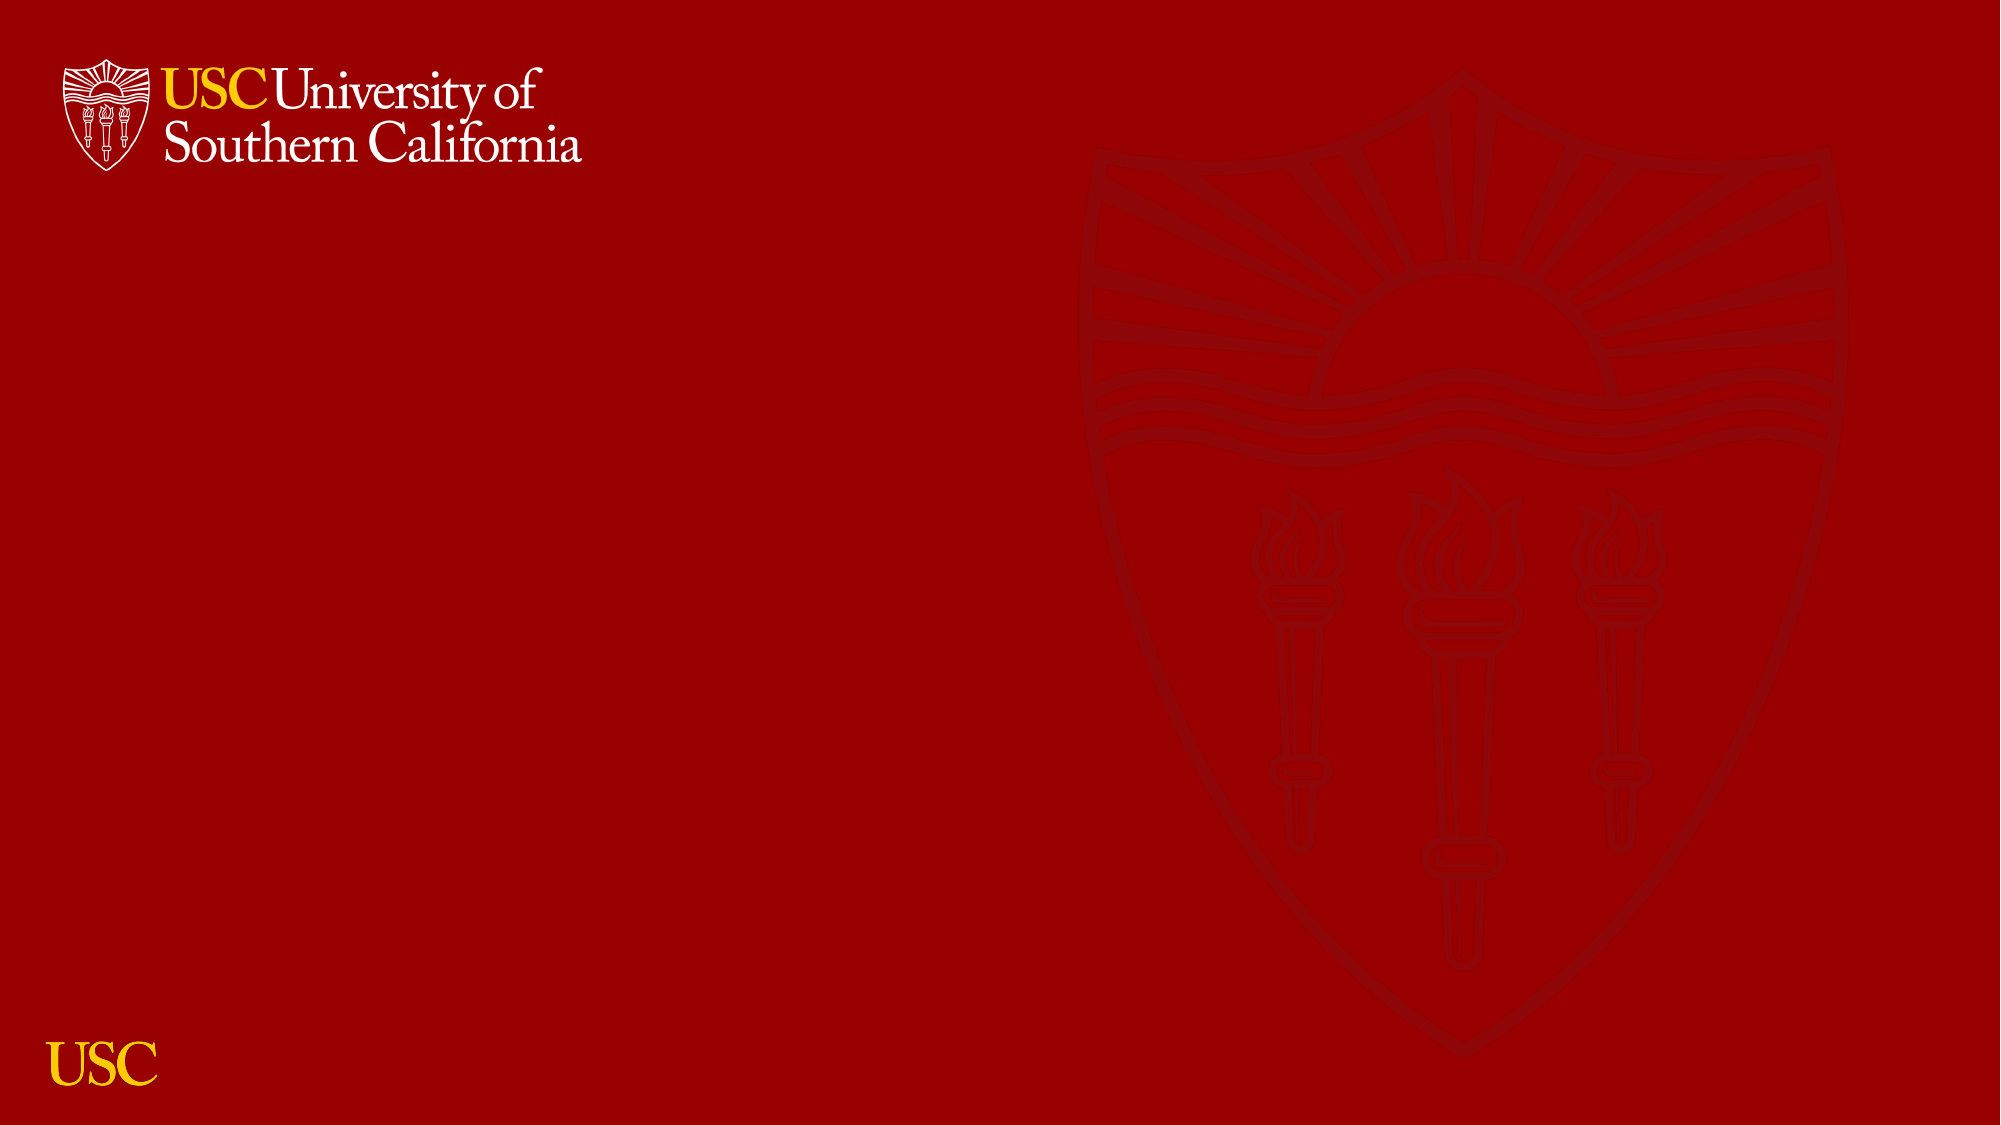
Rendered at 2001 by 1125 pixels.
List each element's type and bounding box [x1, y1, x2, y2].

picture [38, 32, 607, 198]
picture [22, 1013, 184, 1114]
